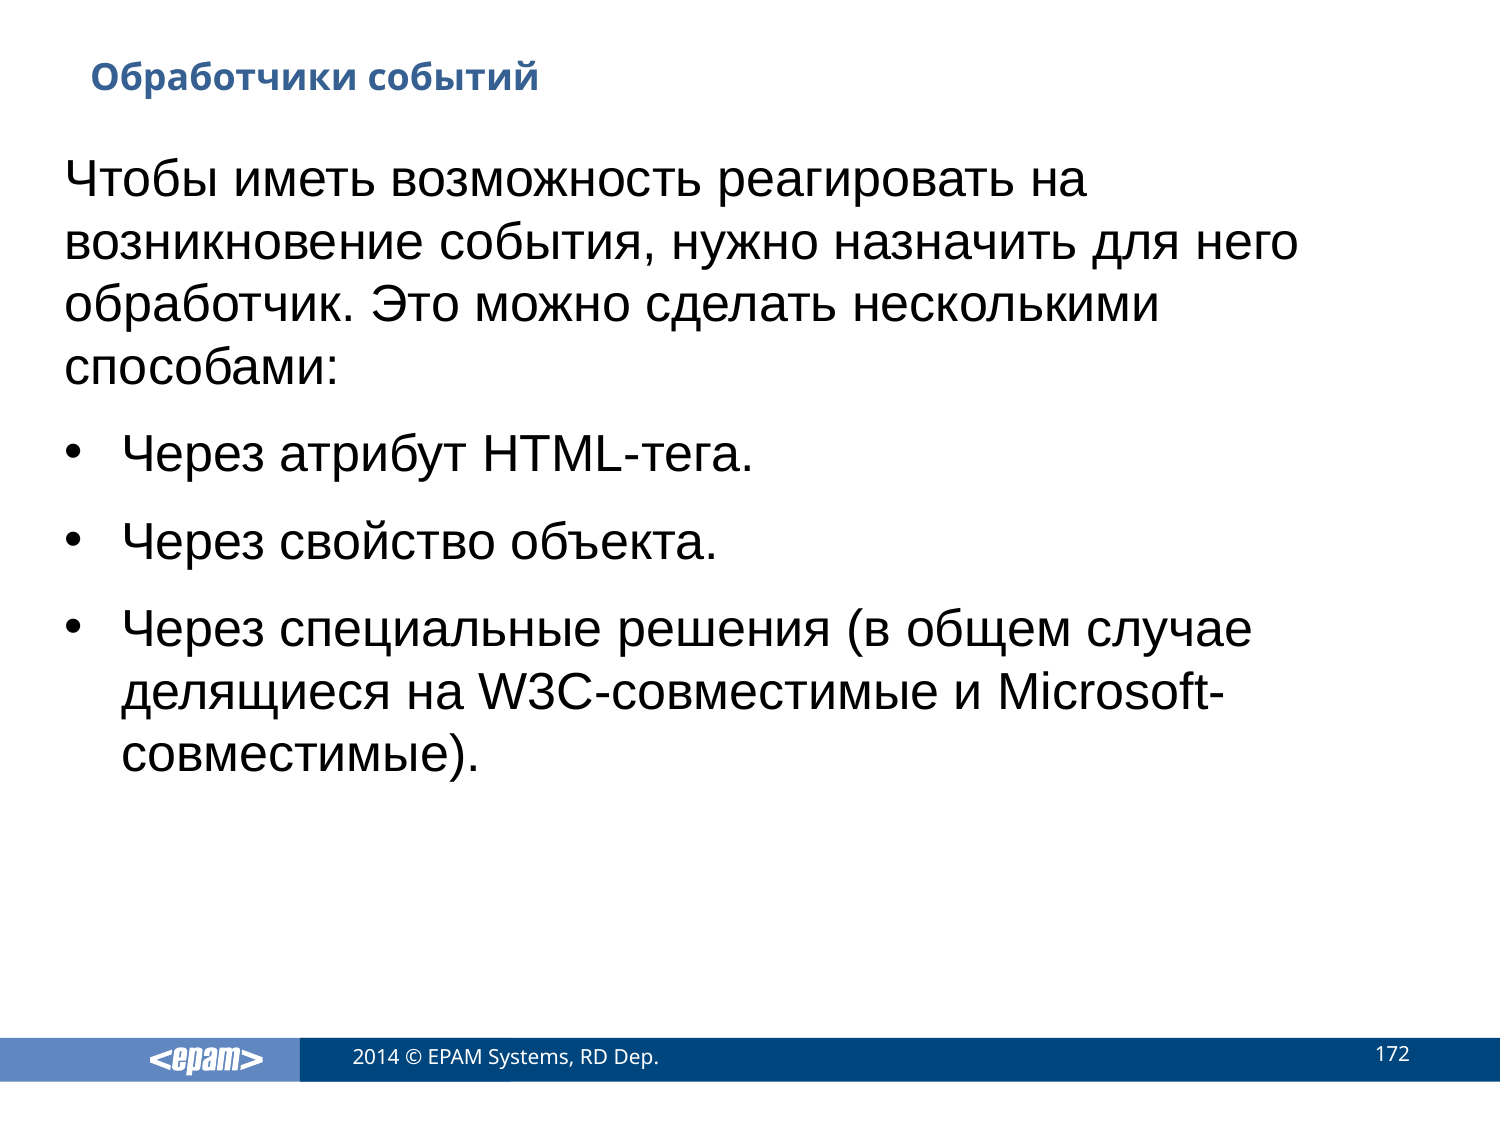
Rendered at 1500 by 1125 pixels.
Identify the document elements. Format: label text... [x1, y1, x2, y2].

footer 2014 © EPAM Systems, RD Dep. [337, 1028, 738, 1088]
title Обработчики событий [75, 45, 1425, 137]
text_box Чтобы иметь возможность реагировать на возникновение события, нужно назначить для него обработчик. Это можно сделать несколькими способами: Через атрибут HTML-тега. Через свойство объекта. Через специальные решения (в общем случае делящиеся на W3C-совместимые и Microsoft-совместимые). [49, 137, 1463, 790]
slide_number 172 [1262, 1025, 1425, 1085]
